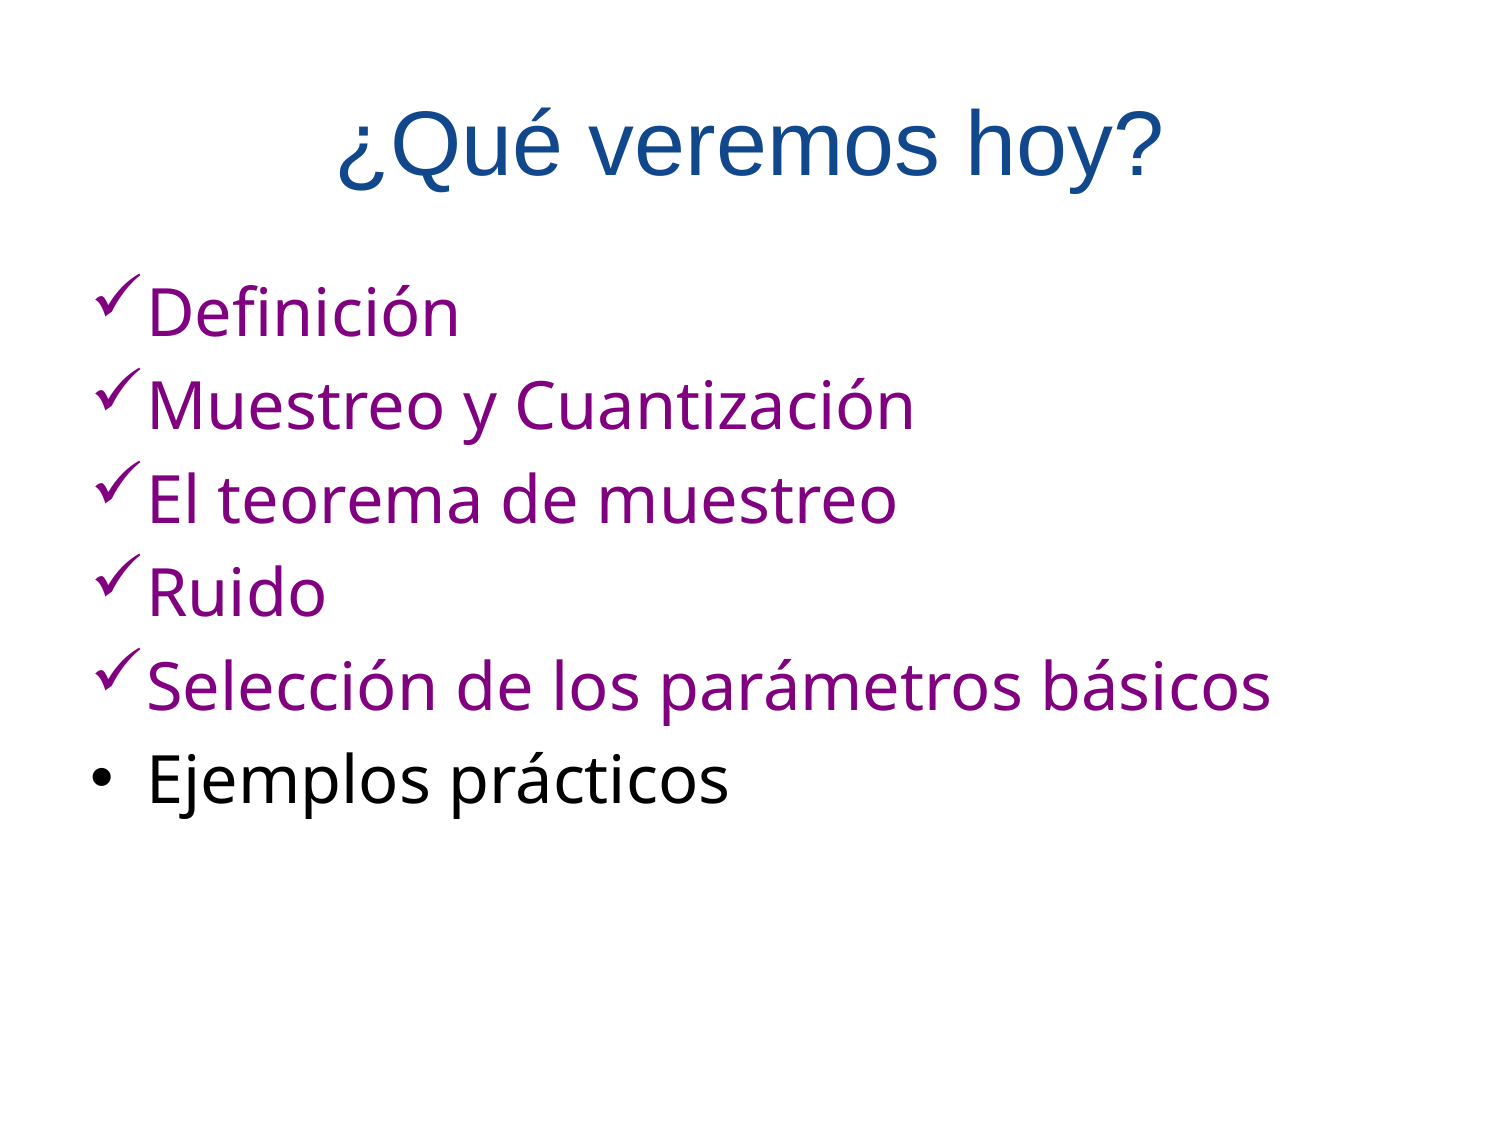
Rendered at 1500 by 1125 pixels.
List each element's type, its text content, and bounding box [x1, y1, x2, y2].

list Definición Muestreo y Cuantización El teorema de muestreo Ruido Selección de los parámetros básicos Ejemplos prácticos [75, 262, 1425, 1005]
title ¿Qué veremos hoy? [75, 45, 1425, 233]
